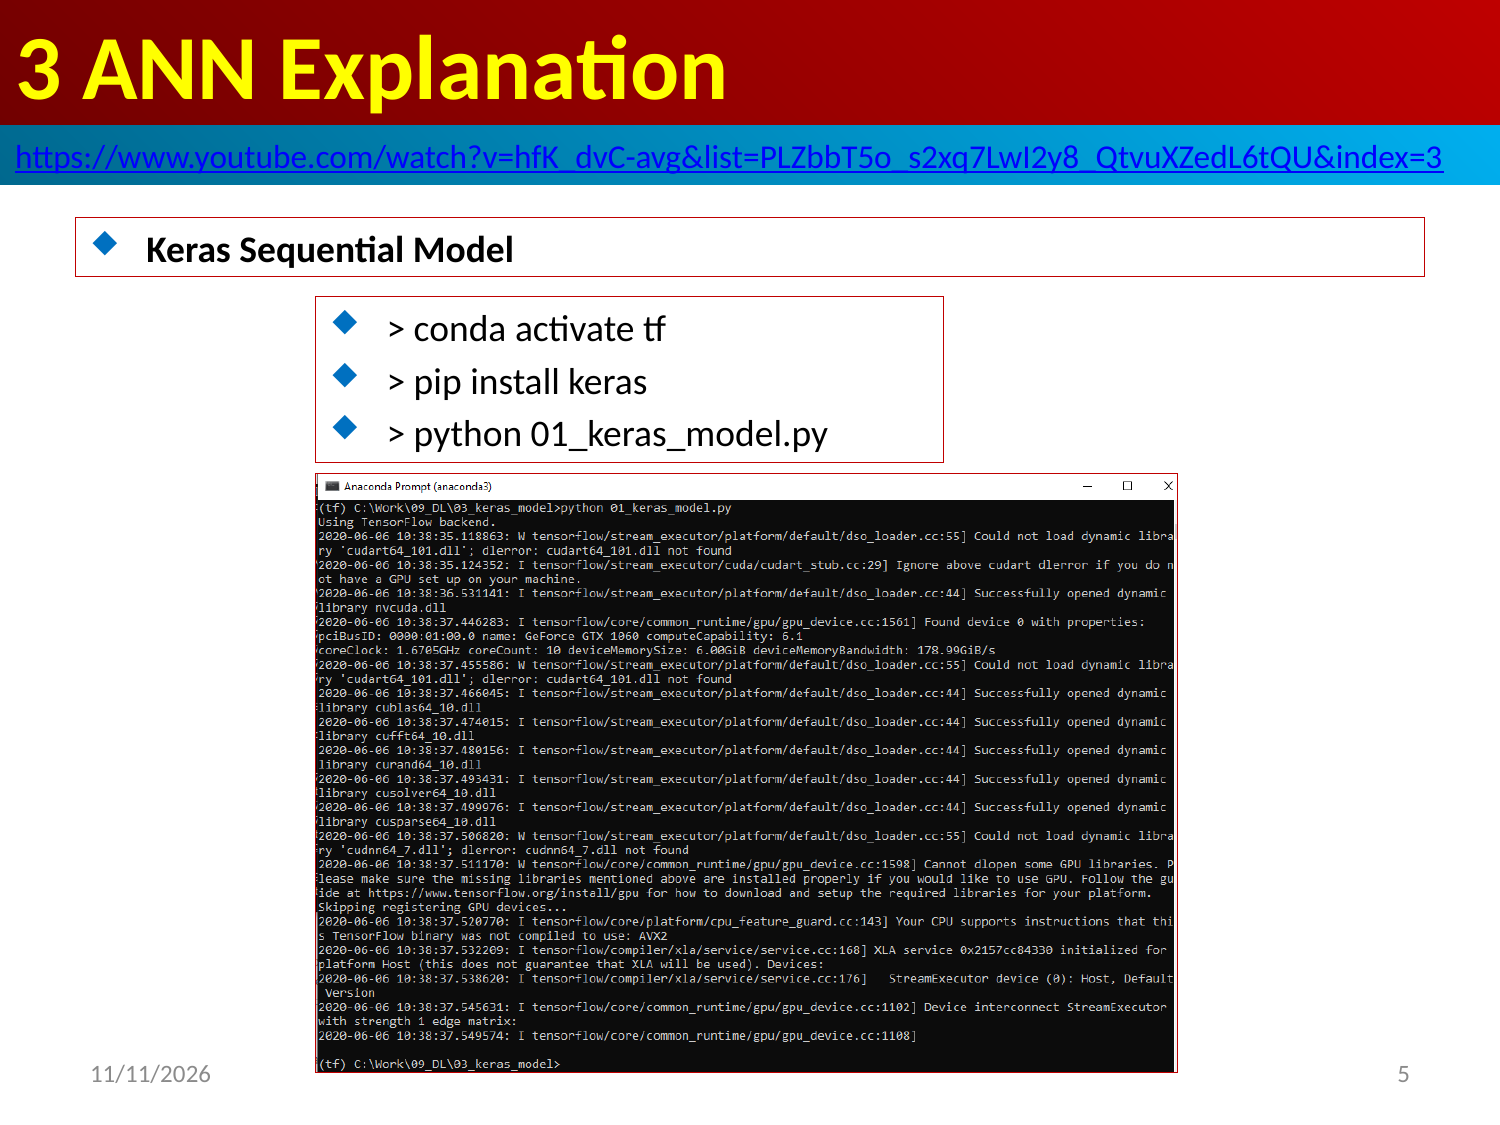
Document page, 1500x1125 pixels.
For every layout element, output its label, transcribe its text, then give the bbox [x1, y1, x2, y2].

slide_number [75, 1042, 425, 1103]
subtitle Keras Sequential Model [75, 217, 1425, 277]
title 3 ANN Explanation [0, 0, 1500, 125]
text_box > conda activate tf > pip install keras > python 01_keras_model.py [315, 296, 944, 463]
slide_number 5 [1074, 1042, 1425, 1103]
text_box https://www.youtube.com/watch?v=hfK_dvC-avg&list=PLZbbT5o_s2xq7LwI2y8_QtvuXZedL6tQU&index=3 [0, 125, 1500, 185]
picture [314, 472, 1178, 1073]
